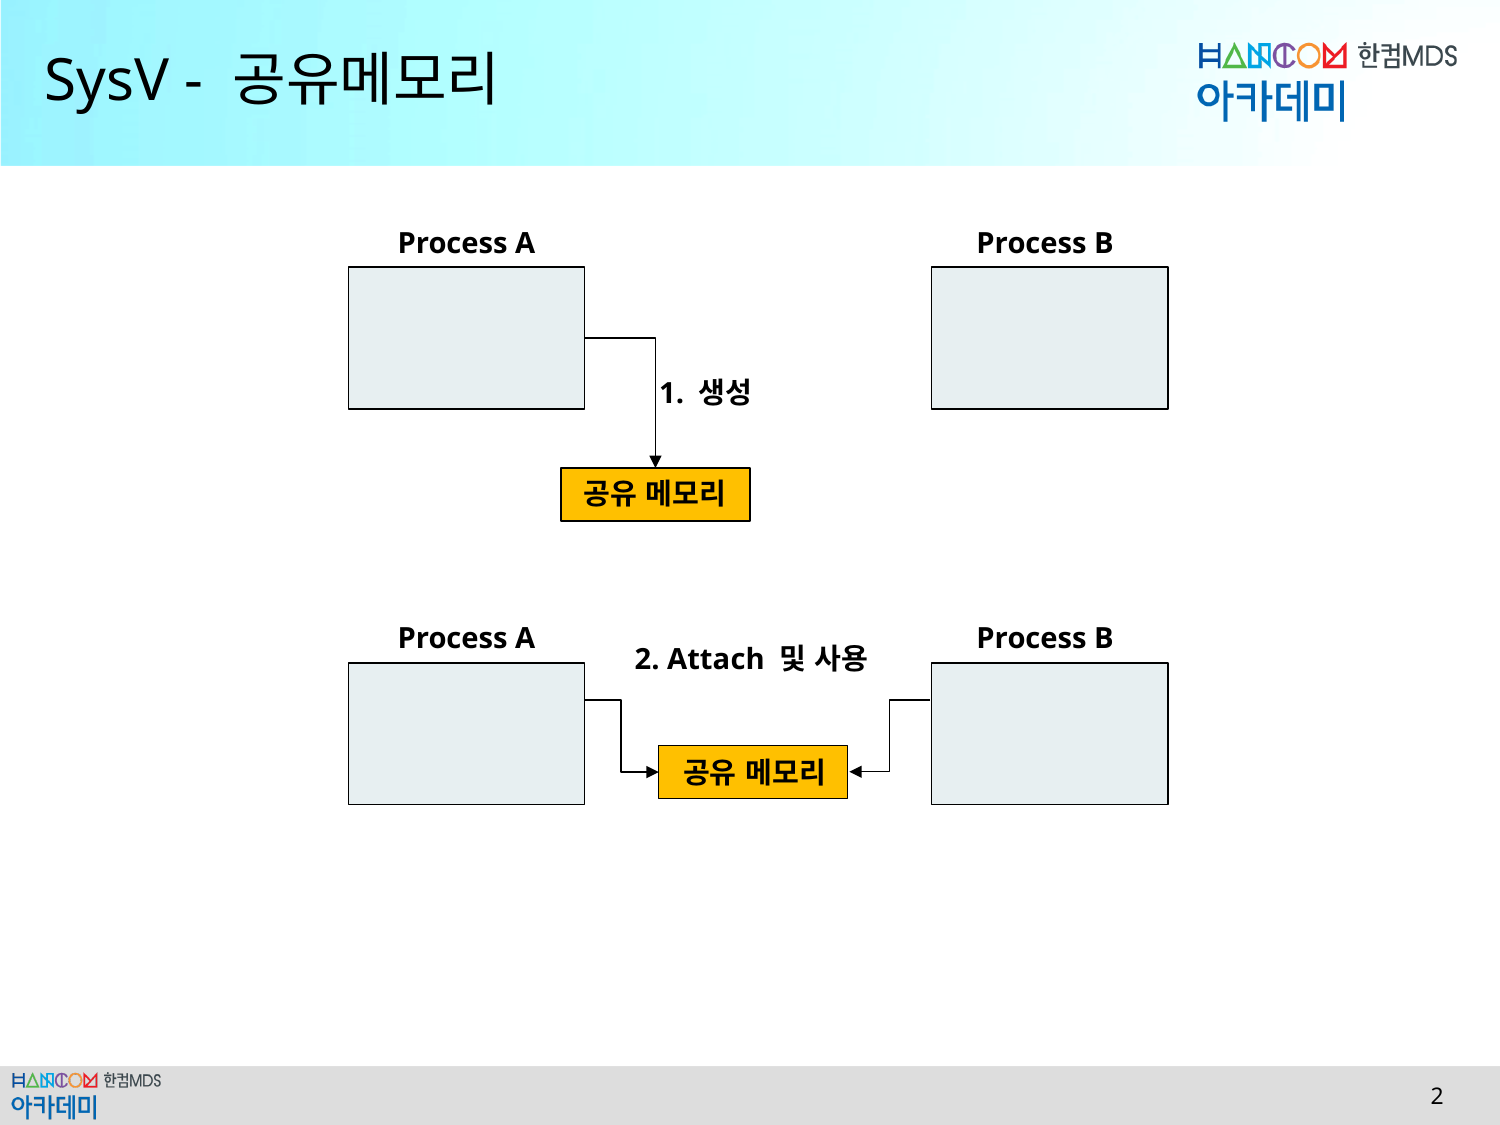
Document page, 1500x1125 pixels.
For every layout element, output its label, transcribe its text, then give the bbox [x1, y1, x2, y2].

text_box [584, 699, 659, 773]
text_box [931, 662, 1168, 805]
text_box Process A [360, 612, 573, 663]
text_box Process B [938, 612, 1152, 663]
slide_number 2 [1108, 1074, 1459, 1119]
text_box 공유 메모리 [660, 746, 850, 797]
text_box [348, 662, 585, 805]
title SysV - 공유메모리 [29, 18, 1460, 135]
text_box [849, 699, 931, 773]
picture [11, 1072, 161, 1120]
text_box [348, 216, 1169, 522]
text_box 2. Attach 및 사용 [608, 633, 895, 683]
picture [2, 0, 1500, 166]
